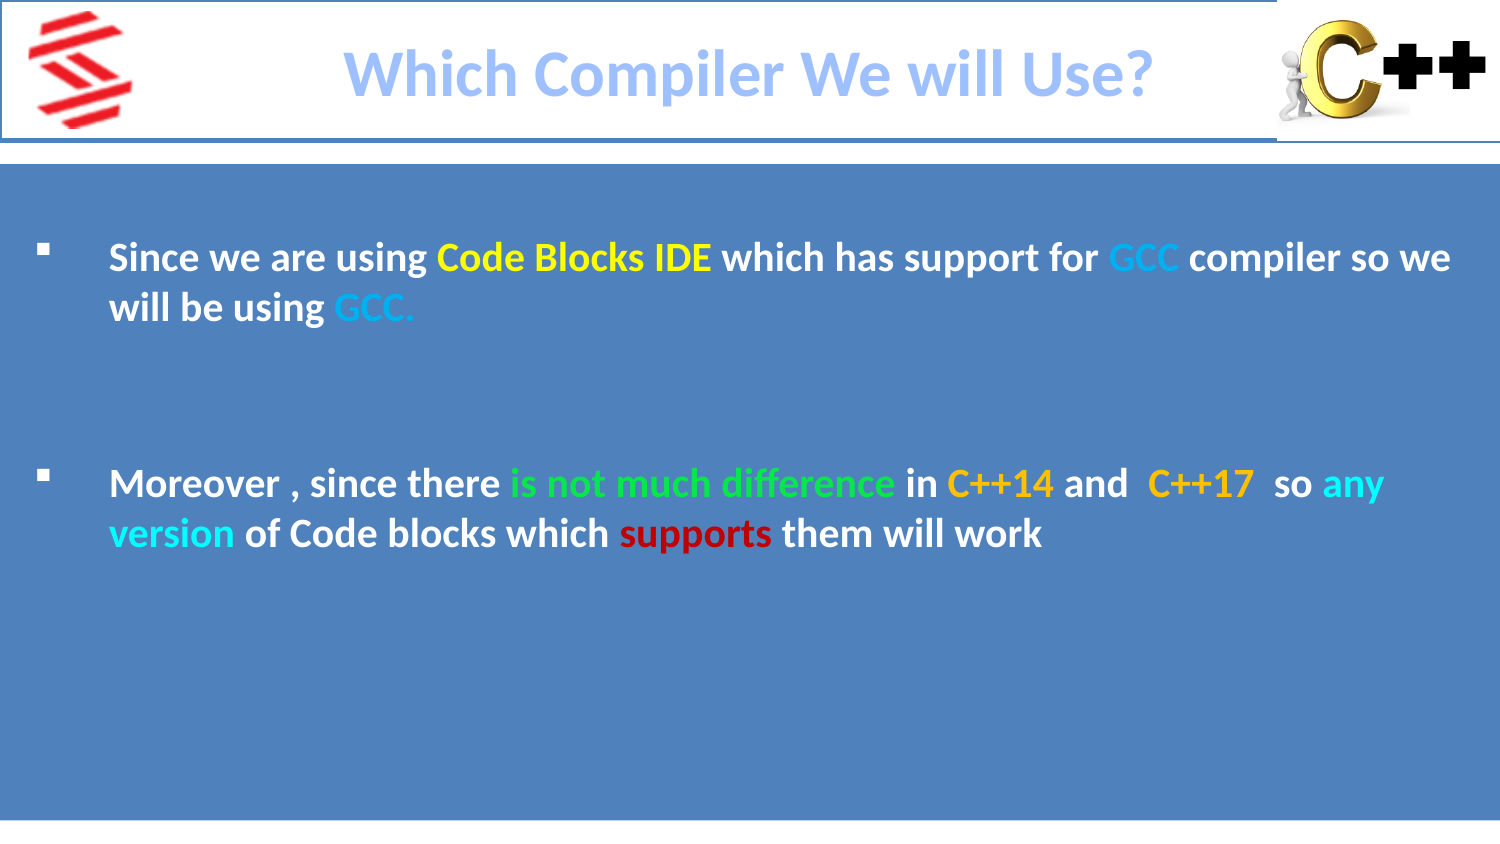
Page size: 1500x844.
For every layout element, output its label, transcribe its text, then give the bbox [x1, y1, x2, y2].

picture [23, 11, 141, 130]
picture [1277, 0, 1500, 141]
title Which Compiler We will Use? [0, 0, 1274, 143]
list Since we are using Code Blocks IDE which has support for GCC compiler so we will be using GCC. Moreover , since there is not much difference in C++14 and C++17 so any version of Code blocks which supports them will work [0, 164, 1500, 844]
